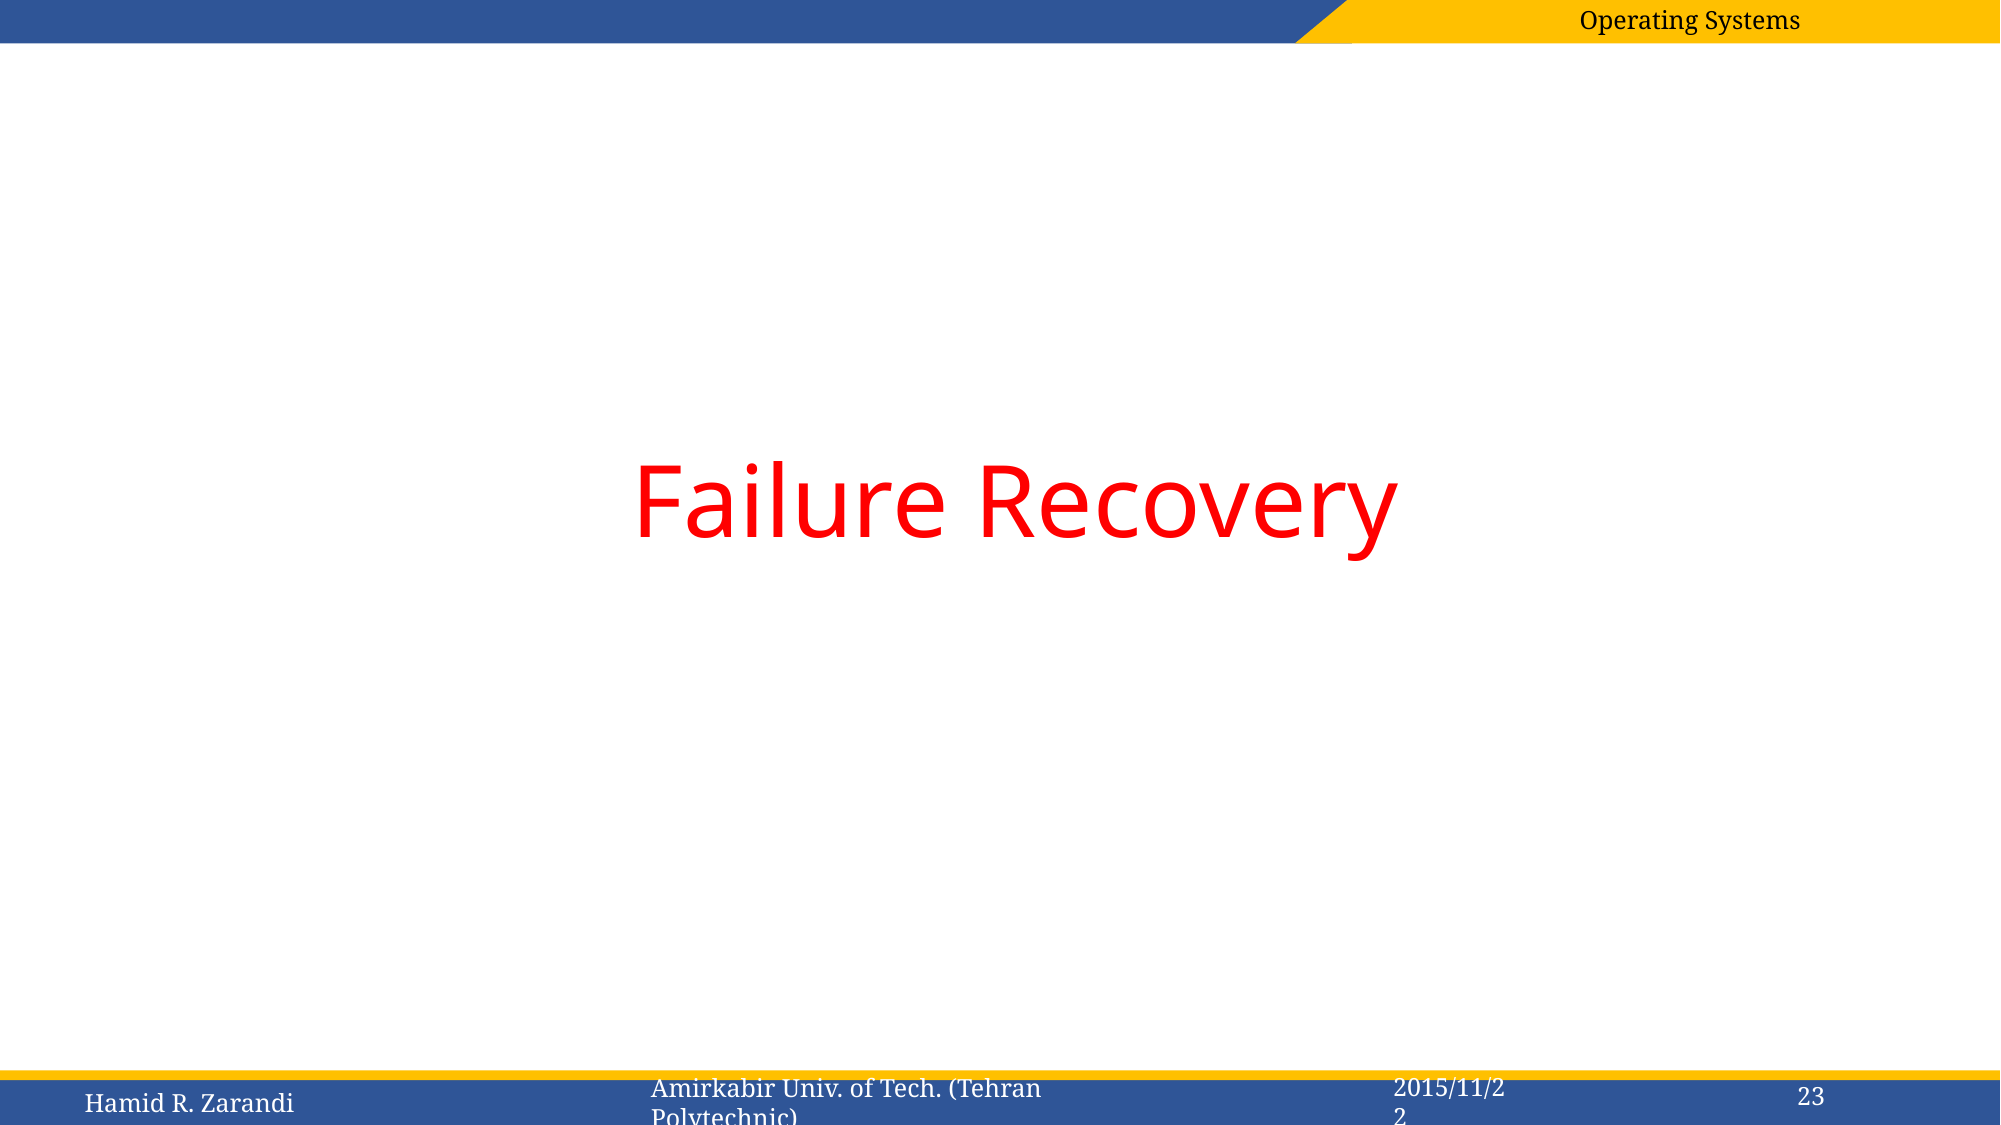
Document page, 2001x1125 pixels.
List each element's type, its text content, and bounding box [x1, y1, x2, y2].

title Failure Recovery [15, 390, 2000, 620]
